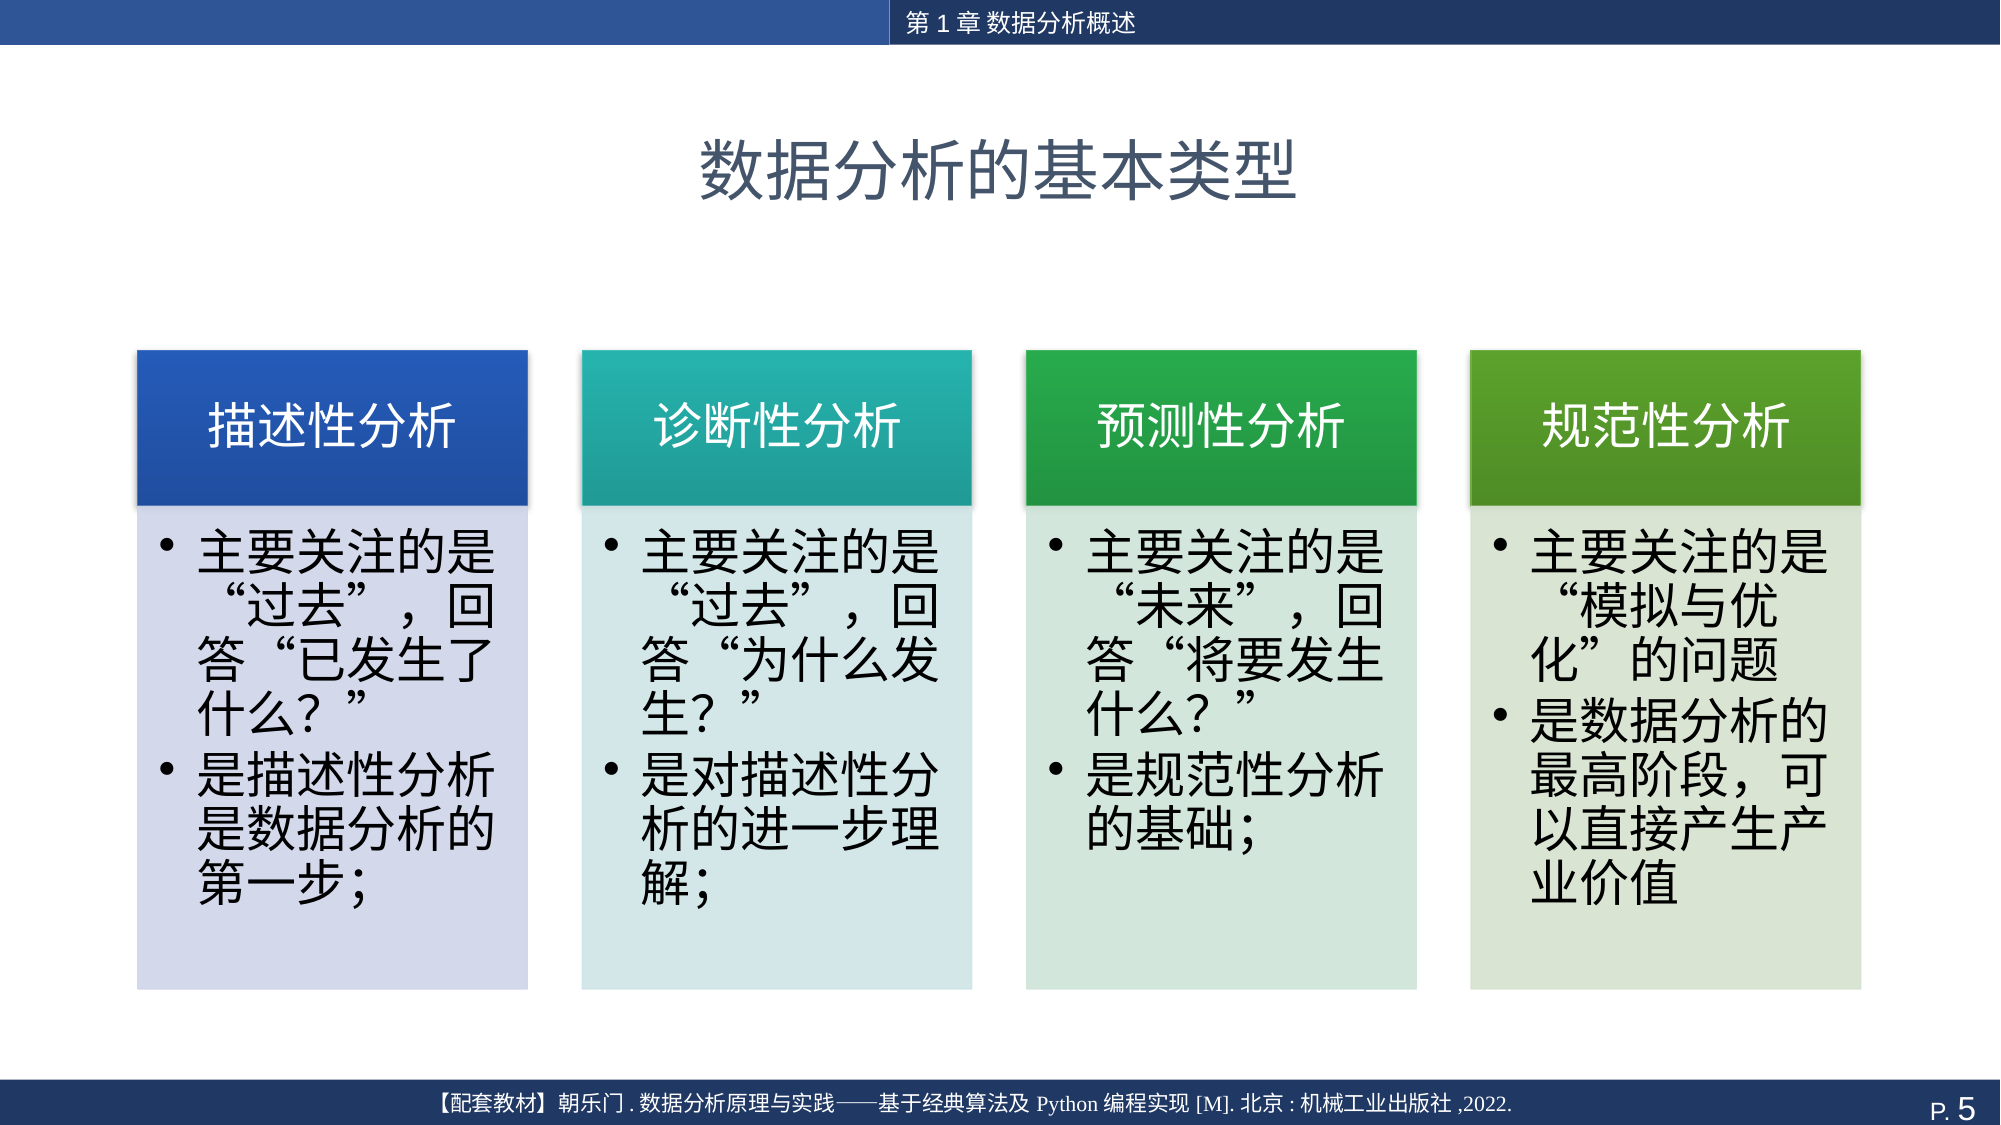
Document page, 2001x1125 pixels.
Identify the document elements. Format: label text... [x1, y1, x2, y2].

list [136, 267, 1862, 1073]
title 数据分析的基本类型 [64, 101, 1934, 237]
list 第1章 数据分析概述 [890, 0, 1828, 43]
